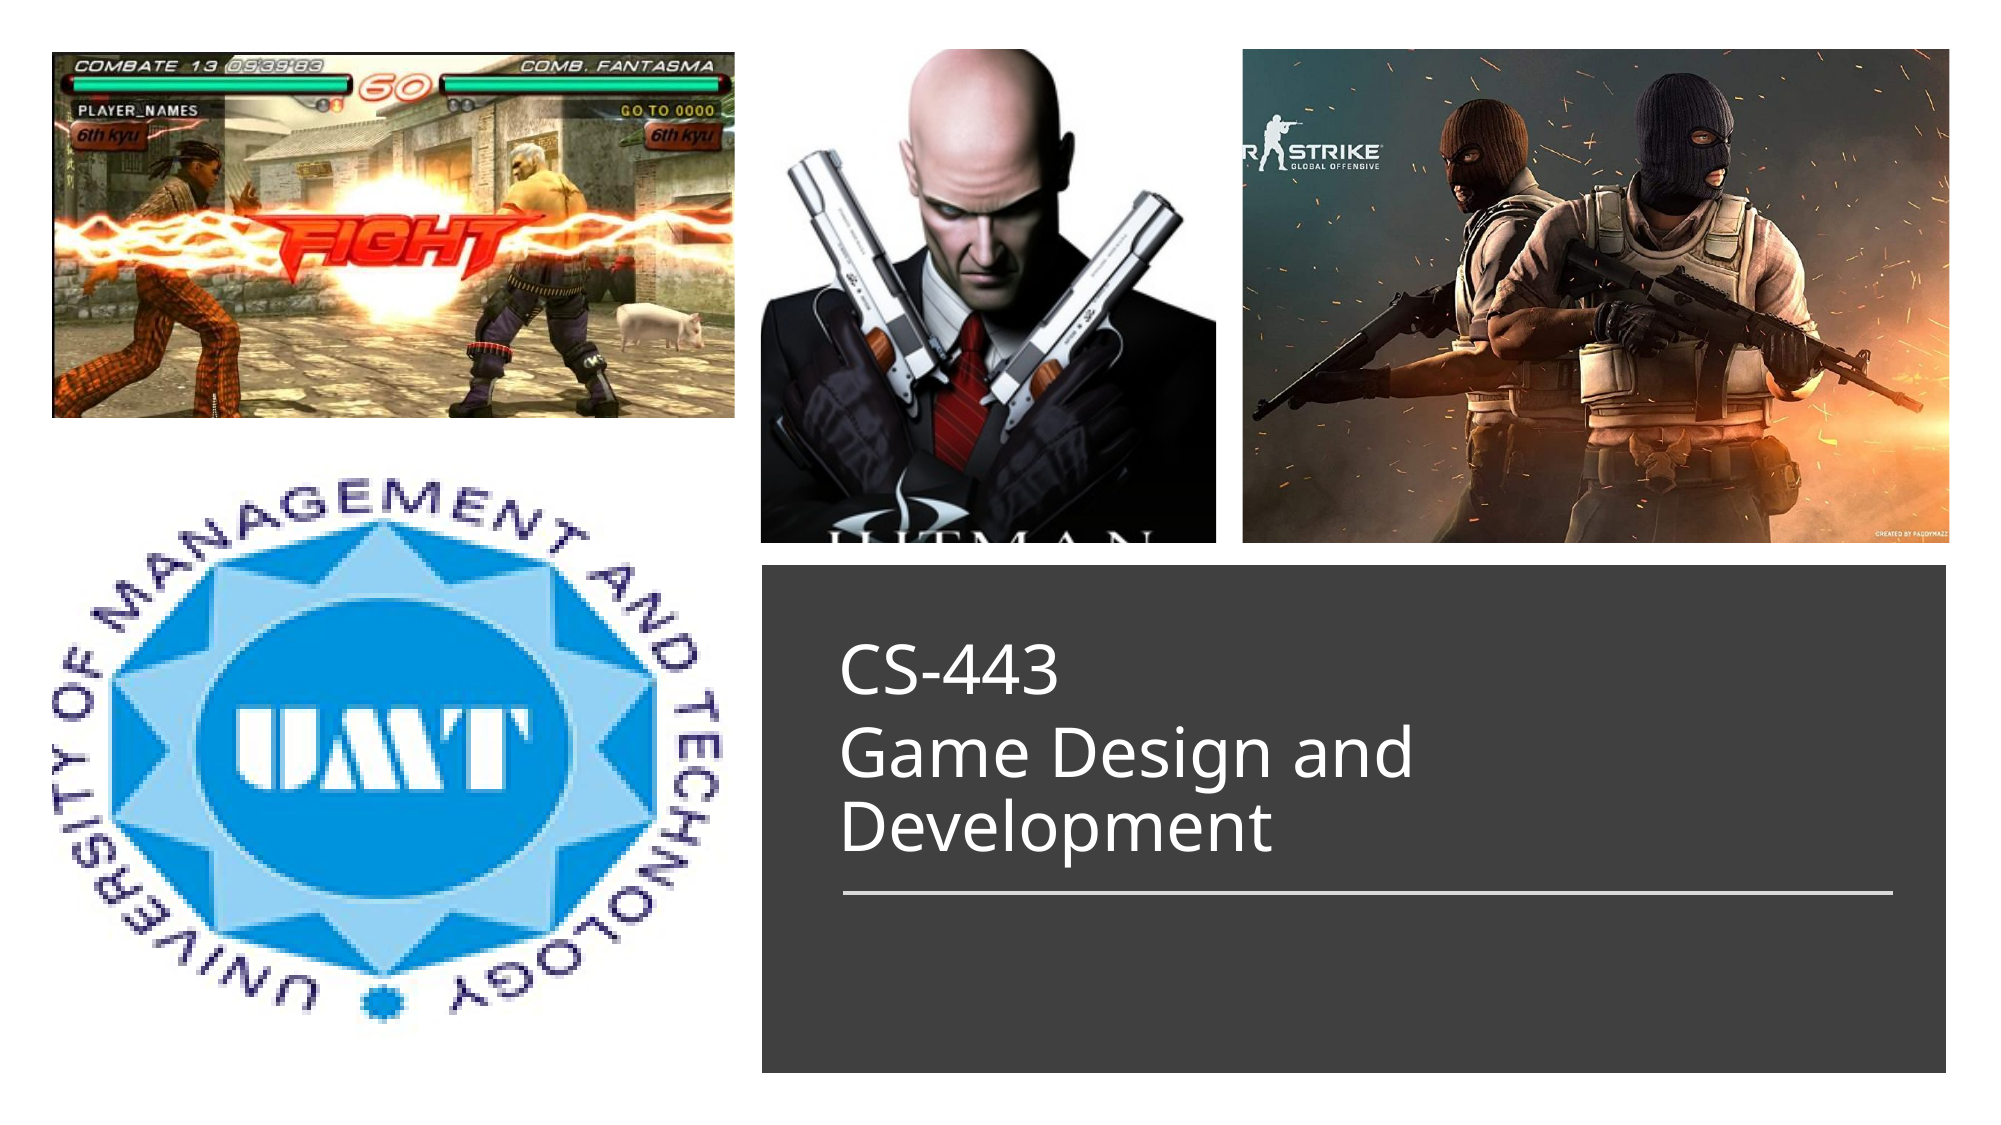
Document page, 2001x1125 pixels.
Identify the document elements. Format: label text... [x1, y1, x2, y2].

picture [760, 49, 1217, 543]
text_box [771, 575, 1937, 1064]
text_box CS-443 Game Design and Development [823, 625, 1885, 875]
picture [52, 52, 735, 418]
picture [52, 443, 735, 1073]
picture [1242, 49, 1950, 543]
